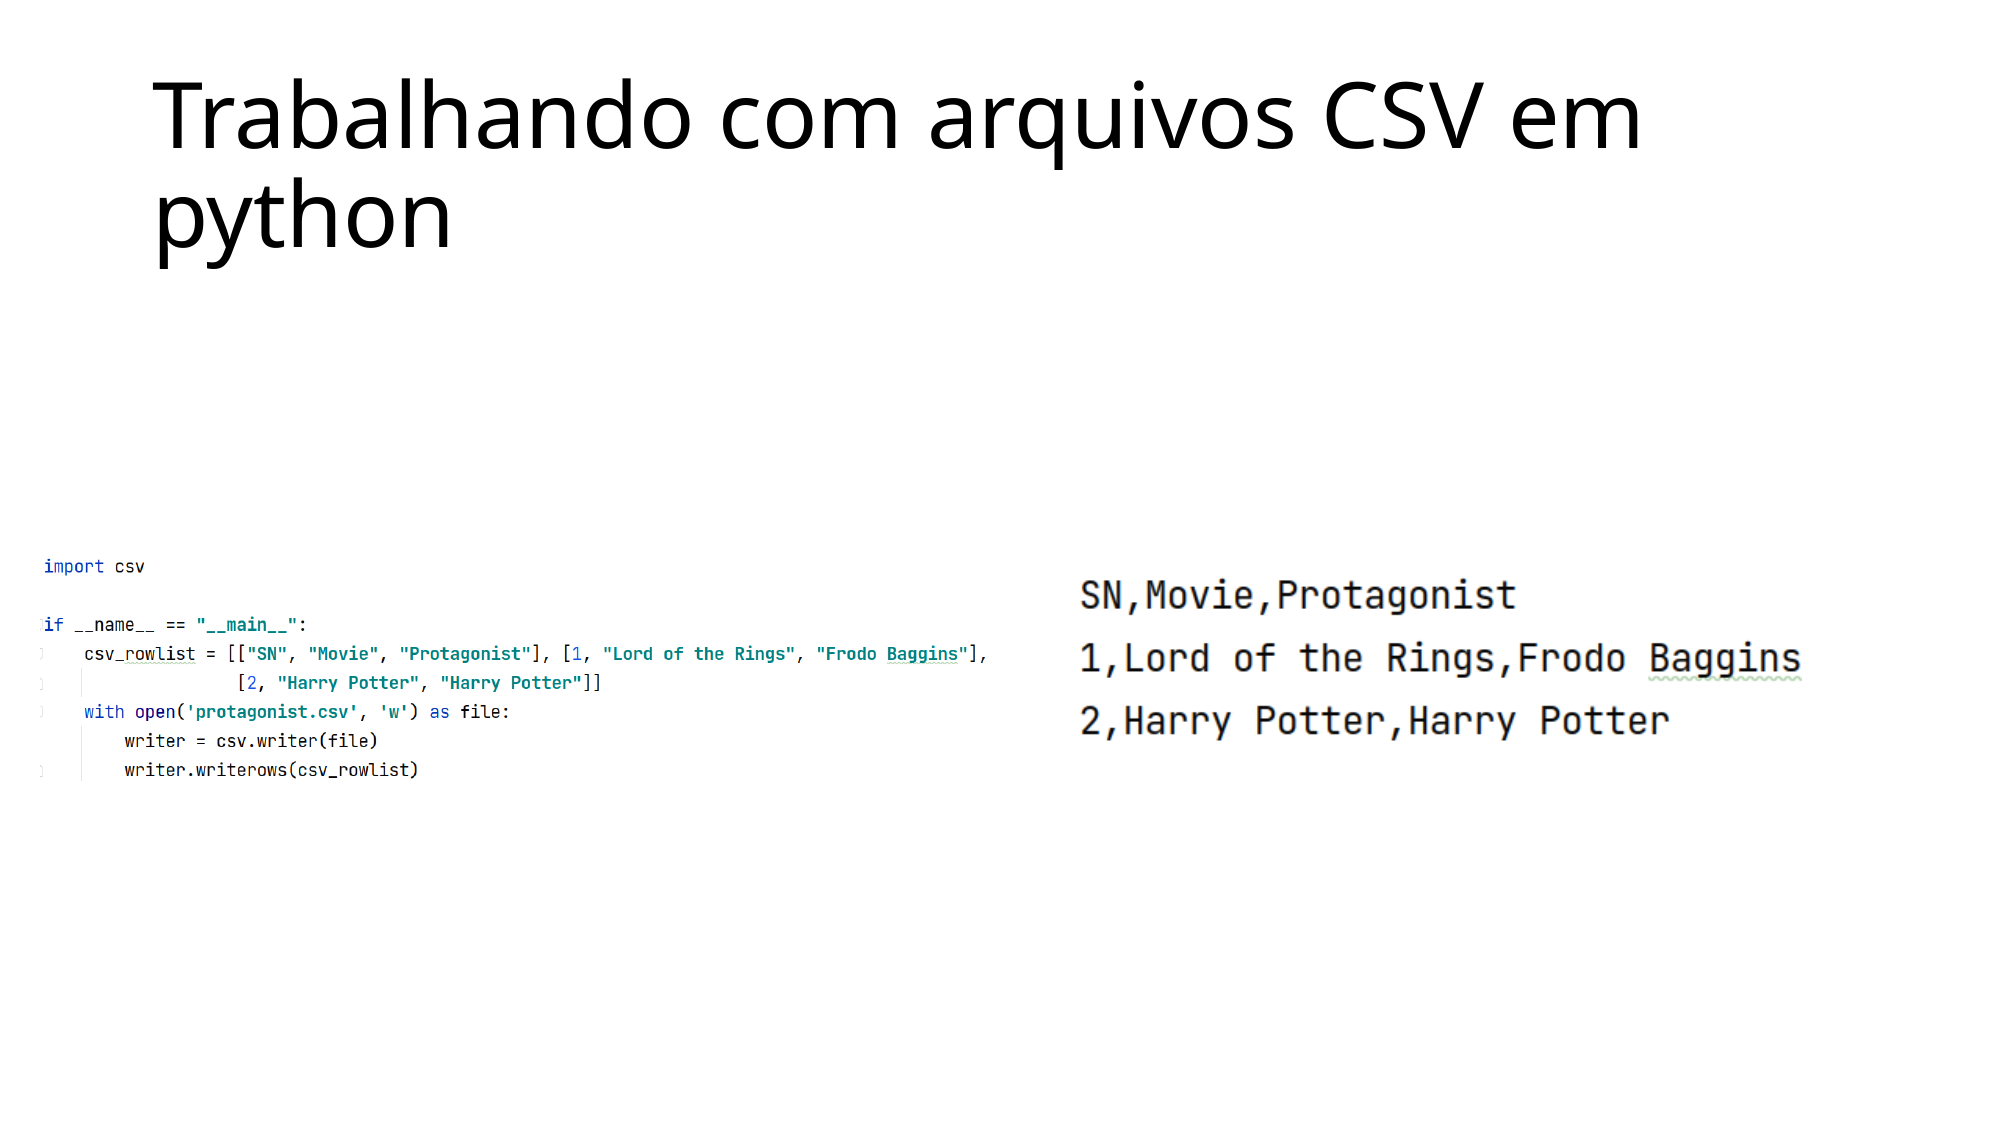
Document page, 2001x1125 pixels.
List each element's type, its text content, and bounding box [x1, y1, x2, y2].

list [40, 554, 988, 781]
title Trabalhando com arquivos CSV em python [137, 59, 1863, 278]
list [1073, 565, 1802, 747]
